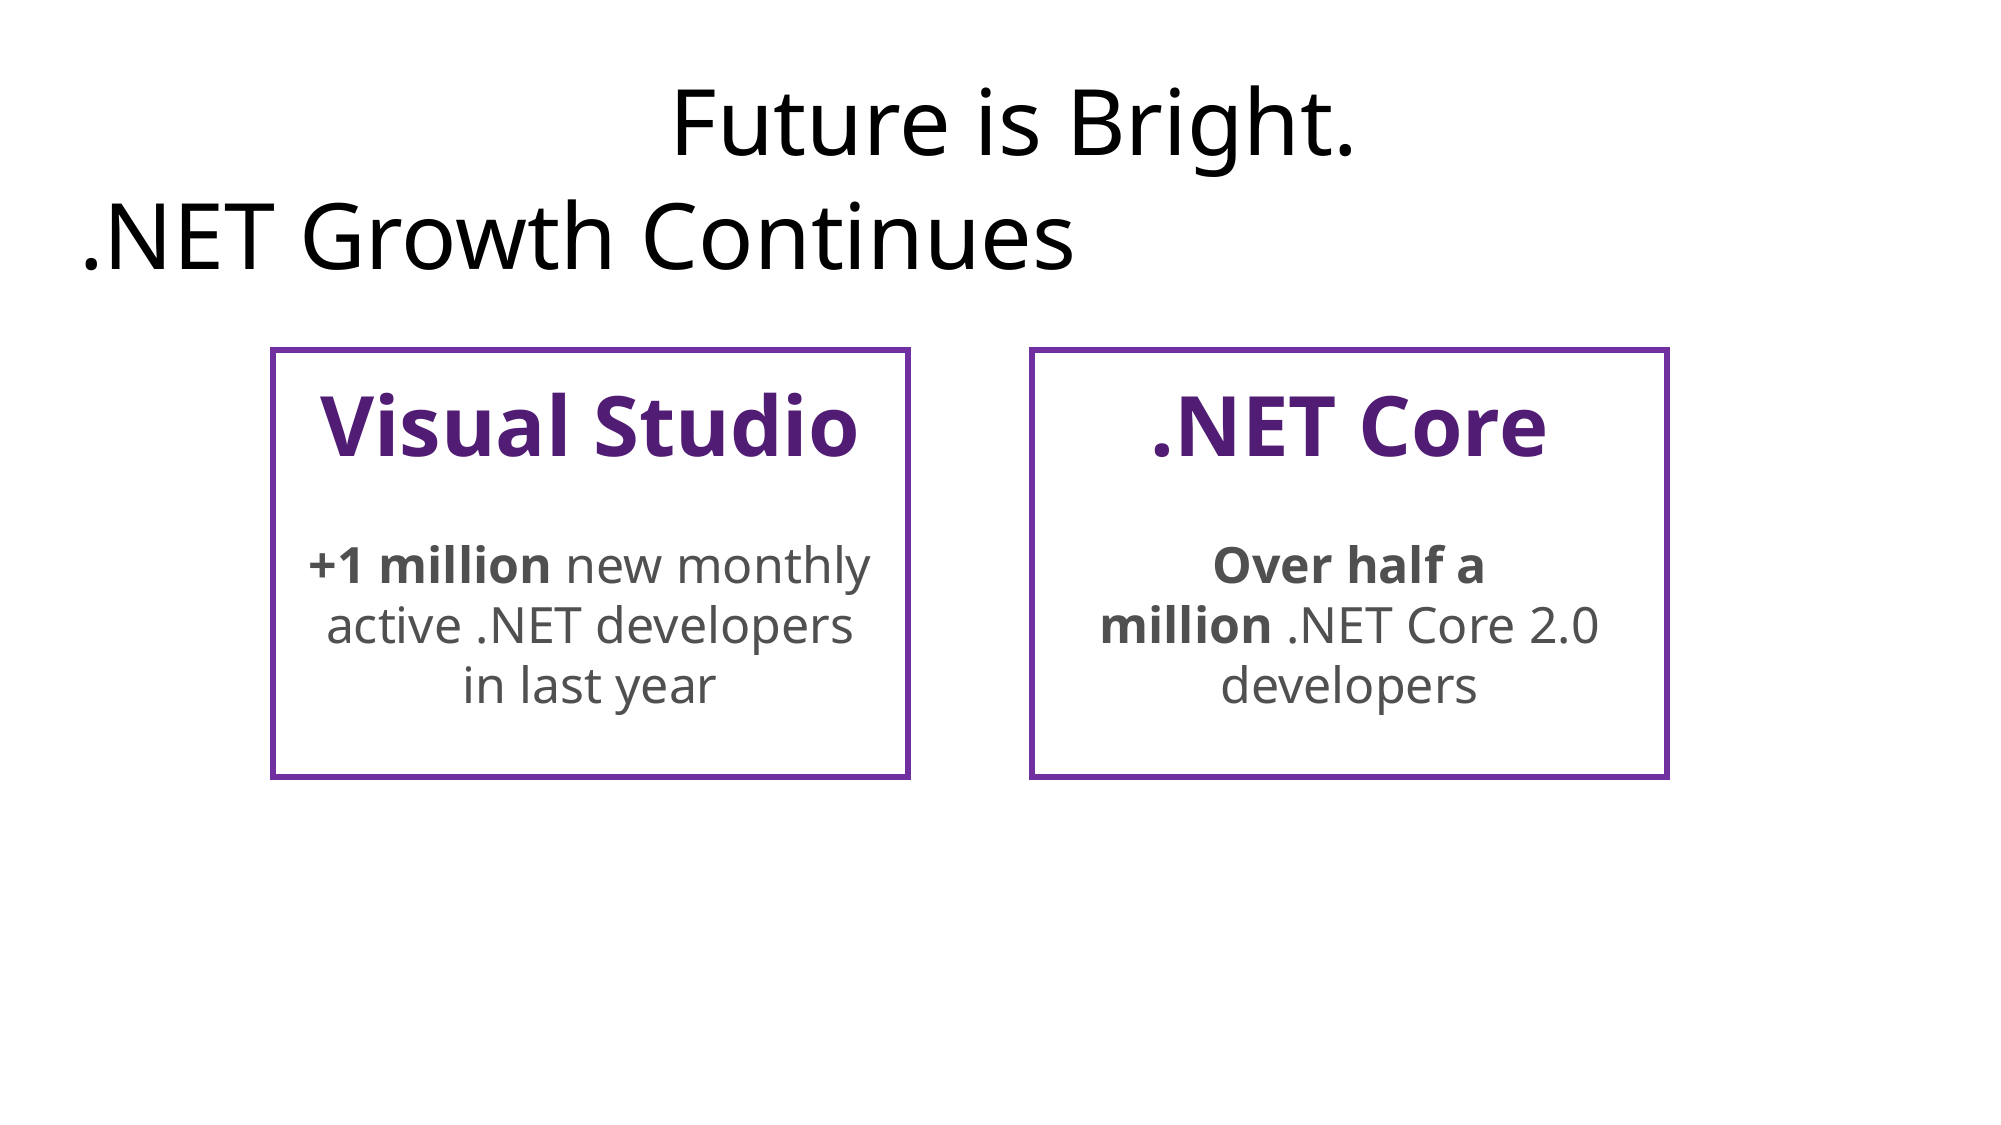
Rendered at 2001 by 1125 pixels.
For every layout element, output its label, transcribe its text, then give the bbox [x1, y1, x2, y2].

text_box .NET Core Over half a million .NET Core 2.0 developers [1032, 349, 1668, 778]
text_box .NET Growth Continues [64, 167, 1965, 313]
text_box Visual Studio +1 million new monthly active .NET developers in last year [272, 349, 908, 778]
title Future is Bright. [64, 53, 1965, 167]
